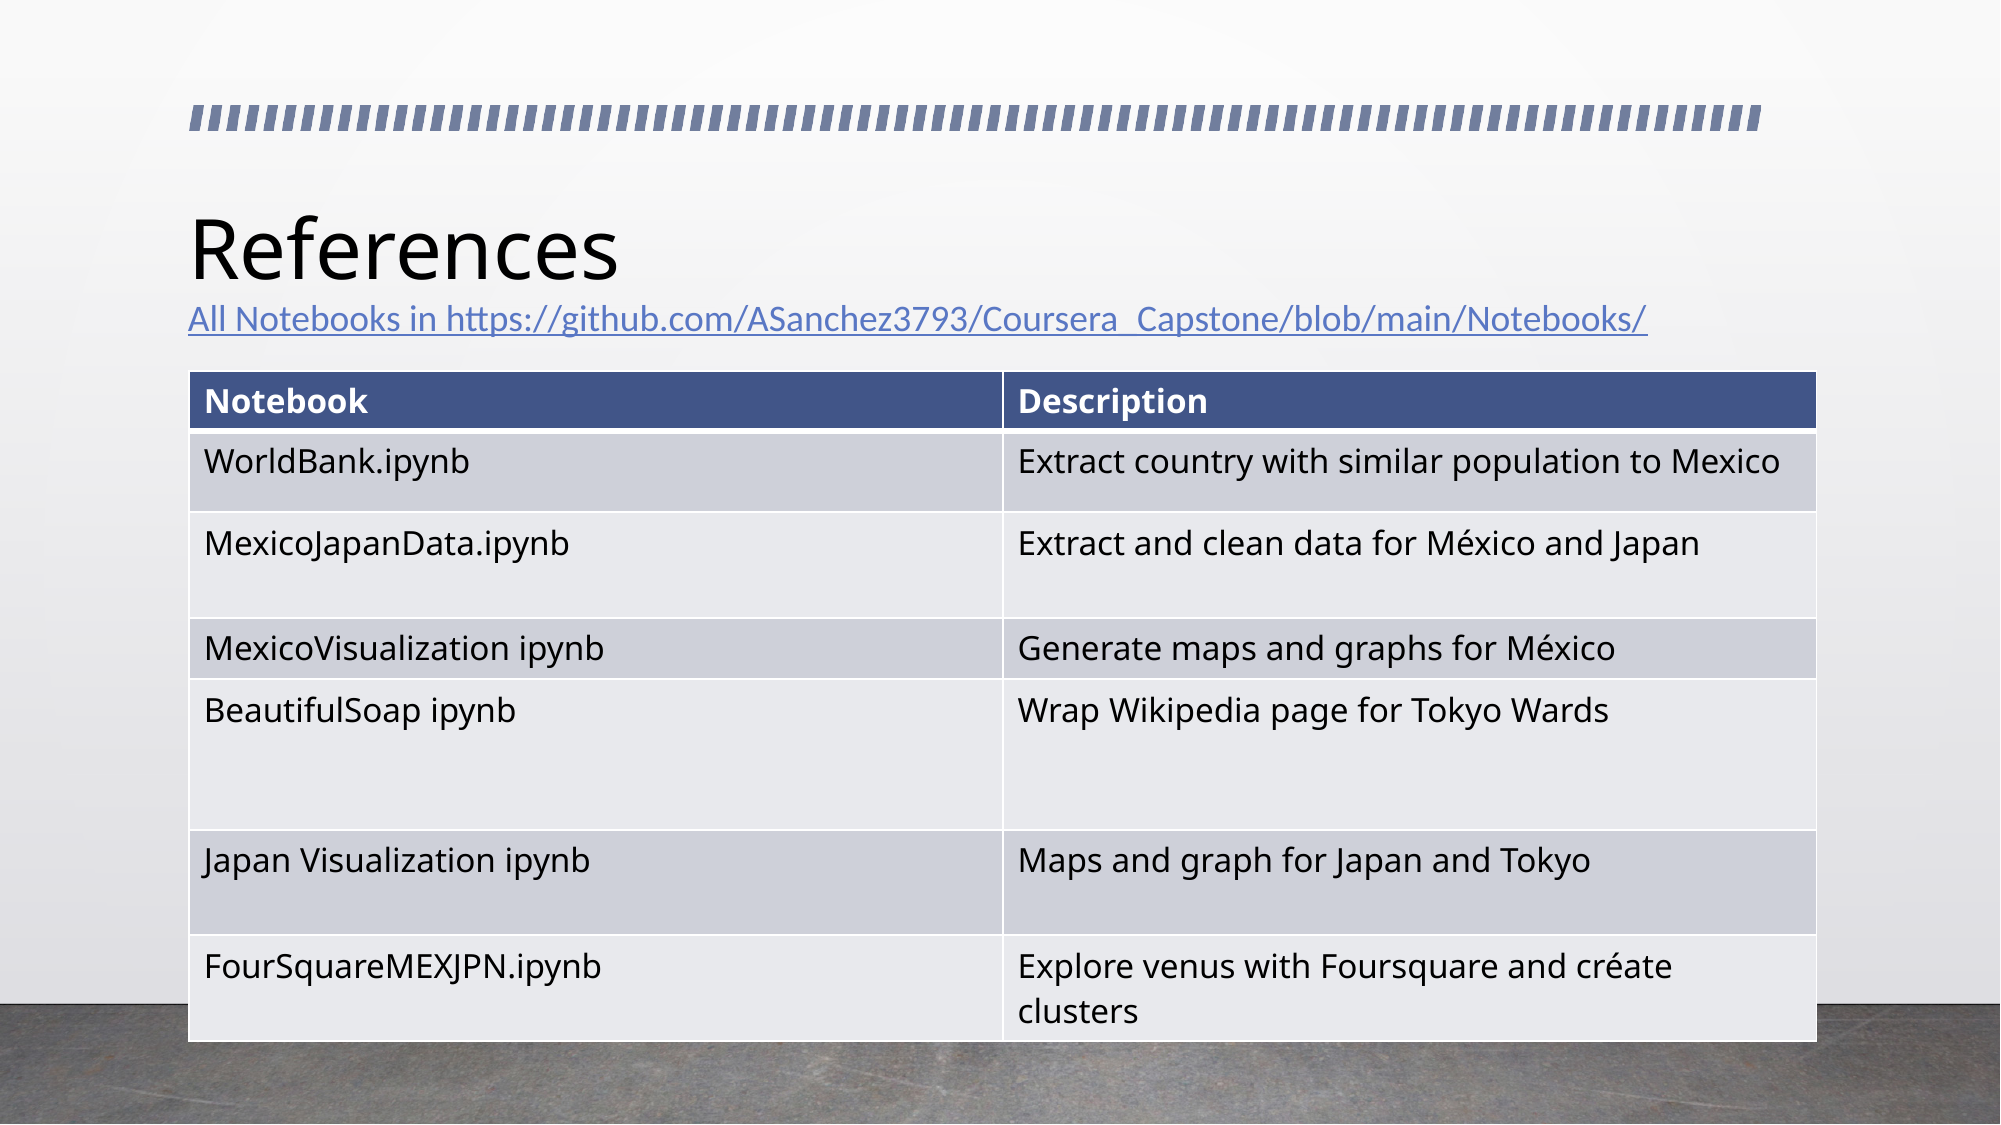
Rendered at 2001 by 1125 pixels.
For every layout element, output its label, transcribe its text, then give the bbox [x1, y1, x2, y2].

text_box All Notebooks in https://github.com/ASanchez3793/Coursera_Capstone/blob/main/Notebooks/ [173, 286, 1775, 347]
table_cell Generate maps and graphs for México [1004, 619, 1816, 678]
table_cell Extract country with similar population to Mexico [1004, 434, 1816, 511]
table_cell FourSquareMEXJPN.ipynb [190, 936, 1002, 1040]
table_cell MexicoVisualization ipynb [190, 619, 1002, 678]
table_cell BeautifulSoap ipynb [190, 680, 1002, 829]
table_cell Maps and graph for Japan and Tokyo [1004, 831, 1816, 934]
table_cell Extract and clean data for México and Japan [1004, 513, 1816, 617]
table_header Notebook [190, 372, 1002, 428]
table_cell Wrap Wikipedia page for Tokyo Wards [1004, 680, 1816, 829]
title References [173, 213, 1590, 286]
picture [0, 1004, 2000, 1124]
table_cell Japan Visualization ipynb [190, 831, 1002, 934]
table_cell MexicoJapanData.ipynb [190, 513, 1002, 617]
table_header Description [1004, 372, 1816, 428]
table_cell Explore venus with Foursquare and créate clusters [1004, 936, 1816, 1040]
table_cell WorldBank.ipynb [190, 434, 1002, 511]
